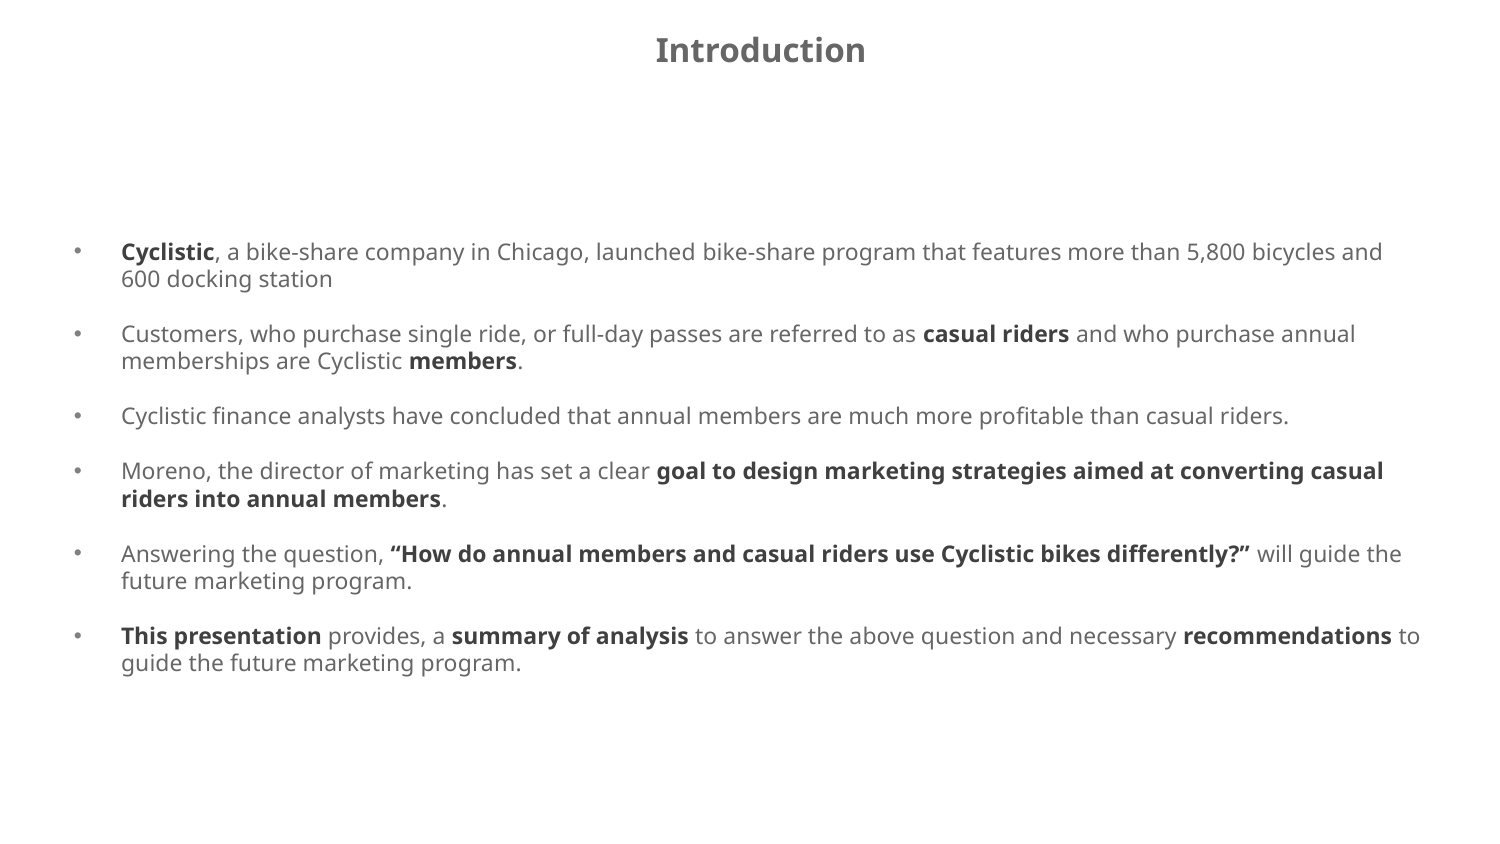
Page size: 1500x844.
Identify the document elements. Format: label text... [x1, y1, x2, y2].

text_box Cyclistic, a bike-share company in Chicago, launched bike-share program that features more than 5,800 bicycles and 600 docking station Customers, who purchase single ride, or full-day passes are referred to as casual riders and who purchase annual memberships are Cyclistic members. Cyclistic finance analysts have concluded that annual members are much more profitable than casual riders. Moreno, the director of marketing has set a clear goal to design marketing strategies aimed at converting casual riders into annual members. Answering the question, “How do annual members and casual riders use Cyclistic bikes differently?” will guide the future marketing program. This presentation provides, a summary of analysis to answer the above question and necessary recommendations to guide the future marketing program. [59, 229, 1441, 712]
text_box Introduction [442, 21, 1081, 77]
